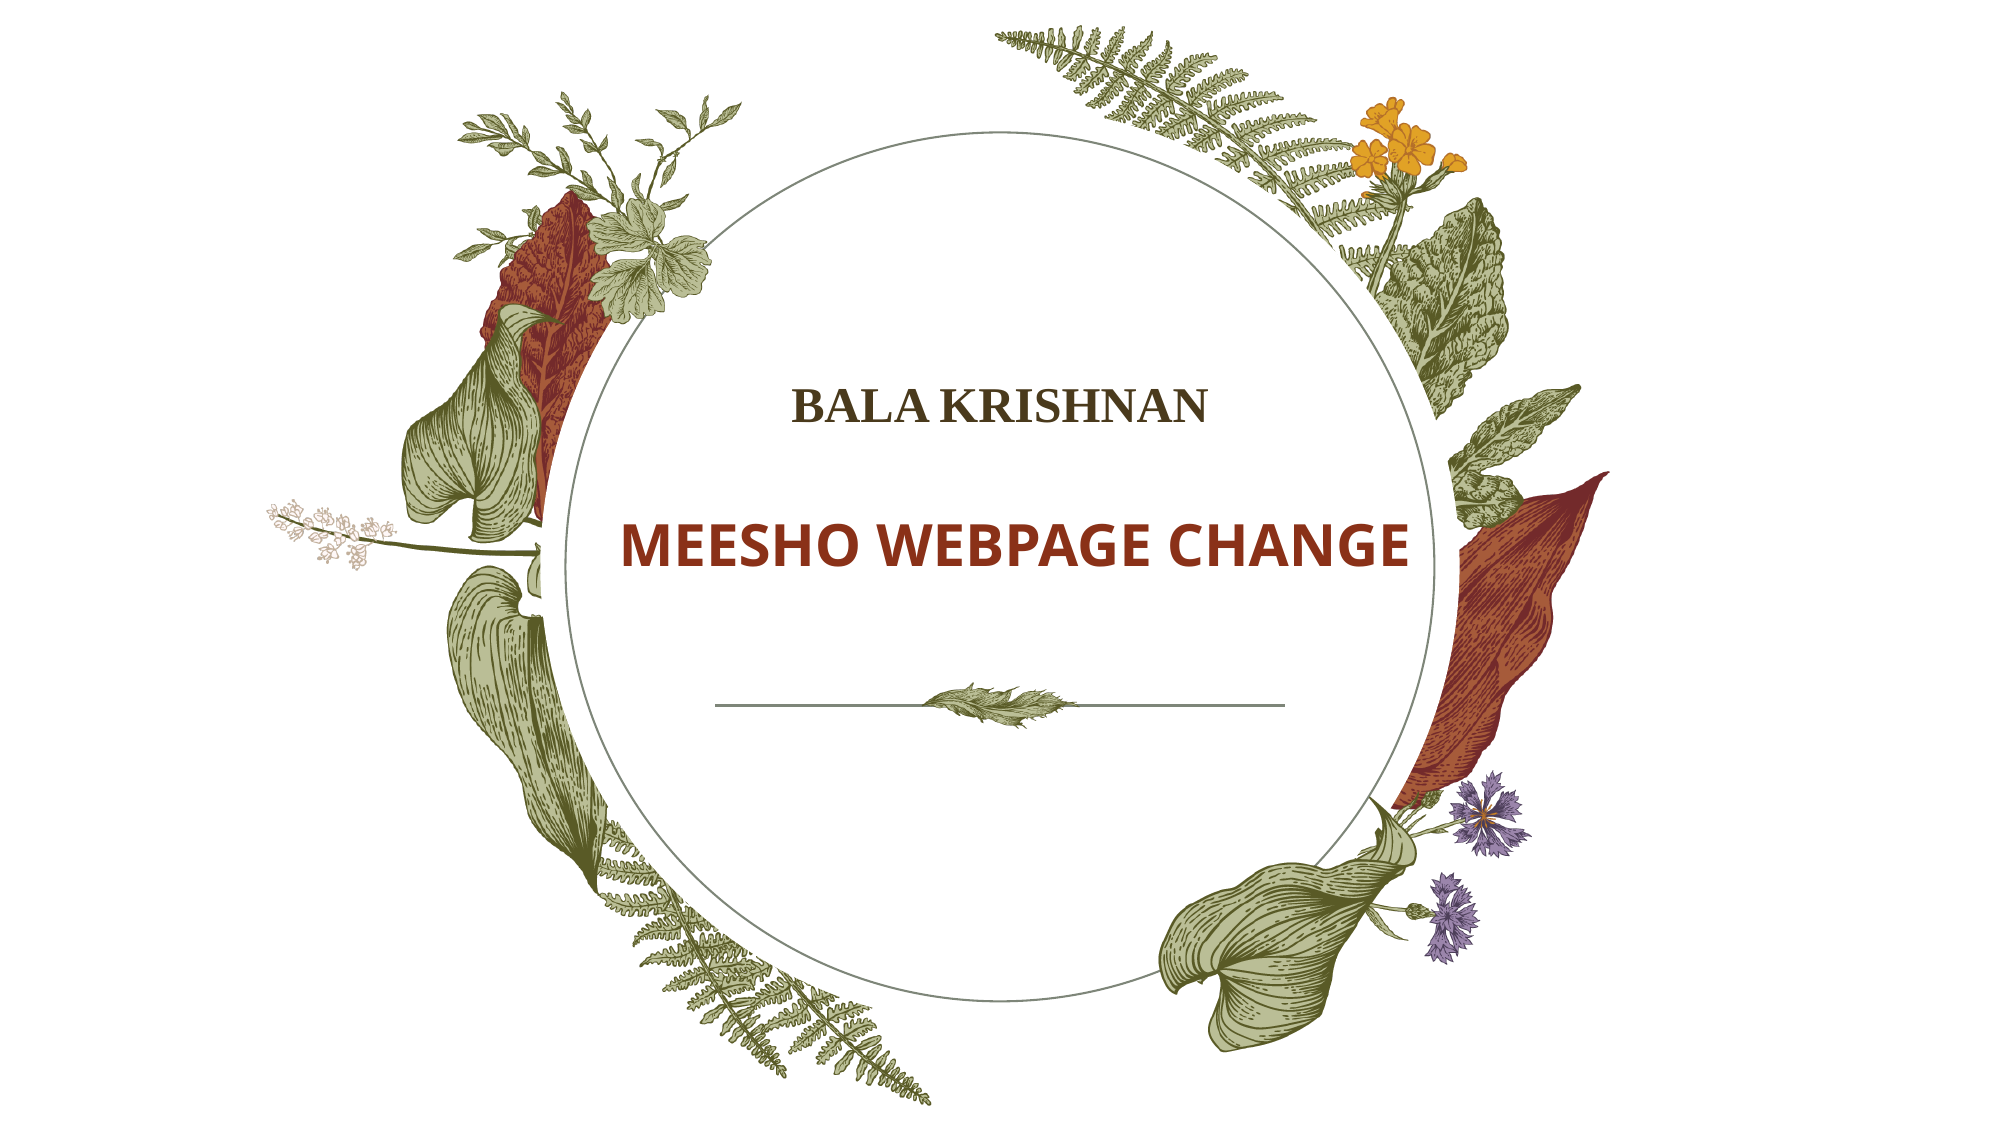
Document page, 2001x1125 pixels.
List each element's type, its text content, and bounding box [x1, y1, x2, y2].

subtitle BALA KRISHNAN [754, 371, 1246, 444]
title MEESHO WEBPAGE CHANGE [328, 408, 1427, 587]
picture [248, 0, 1626, 1125]
